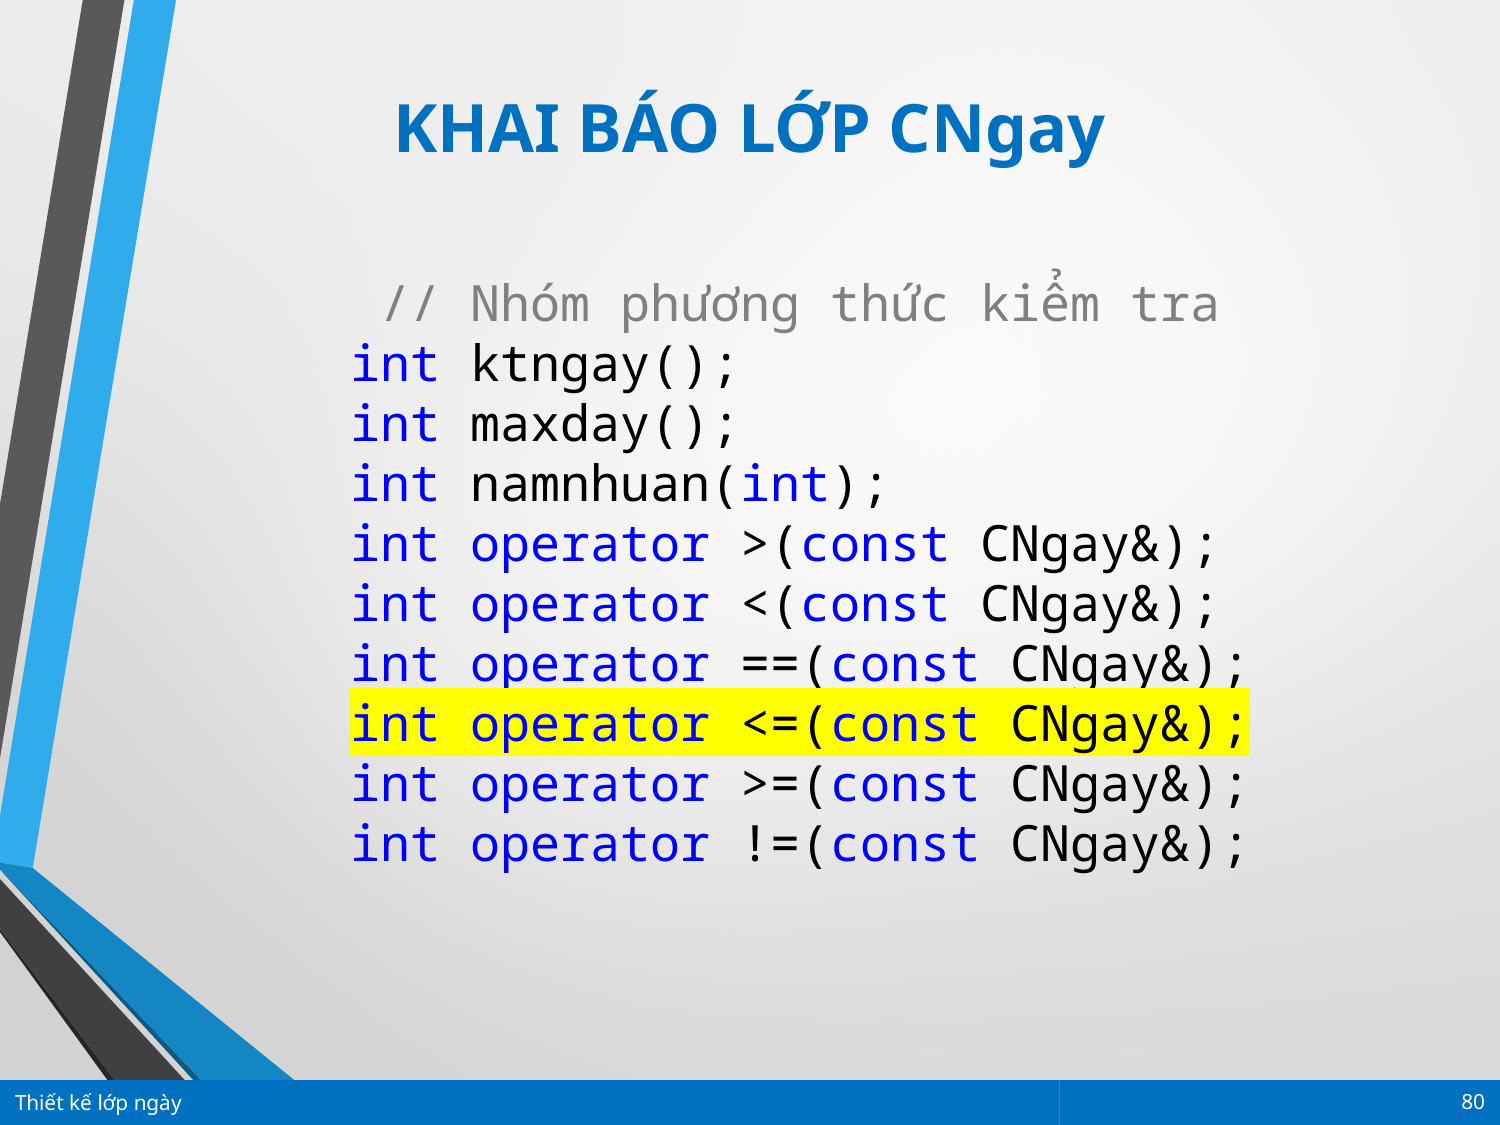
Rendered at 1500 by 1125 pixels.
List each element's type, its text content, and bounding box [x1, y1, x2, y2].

text_box // Nhóm phương thức kiểm tra int ktngay(); int maxday(); int namnhuan(int); int operator >(const CNgay&); int operator <(const CNgay&); int operator ==(const CNgay&); int operator <=(const CNgay&); int operator >=(const CNgay&); int operator !=(const CNgay&); [35, 264, 1465, 880]
text_box KHAI BÁO LỚP CNgay [286, 78, 1214, 174]
slide_number 80 [1059, 1080, 1500, 1125]
footer Thiết kế lớp ngày [0, 1080, 1059, 1125]
